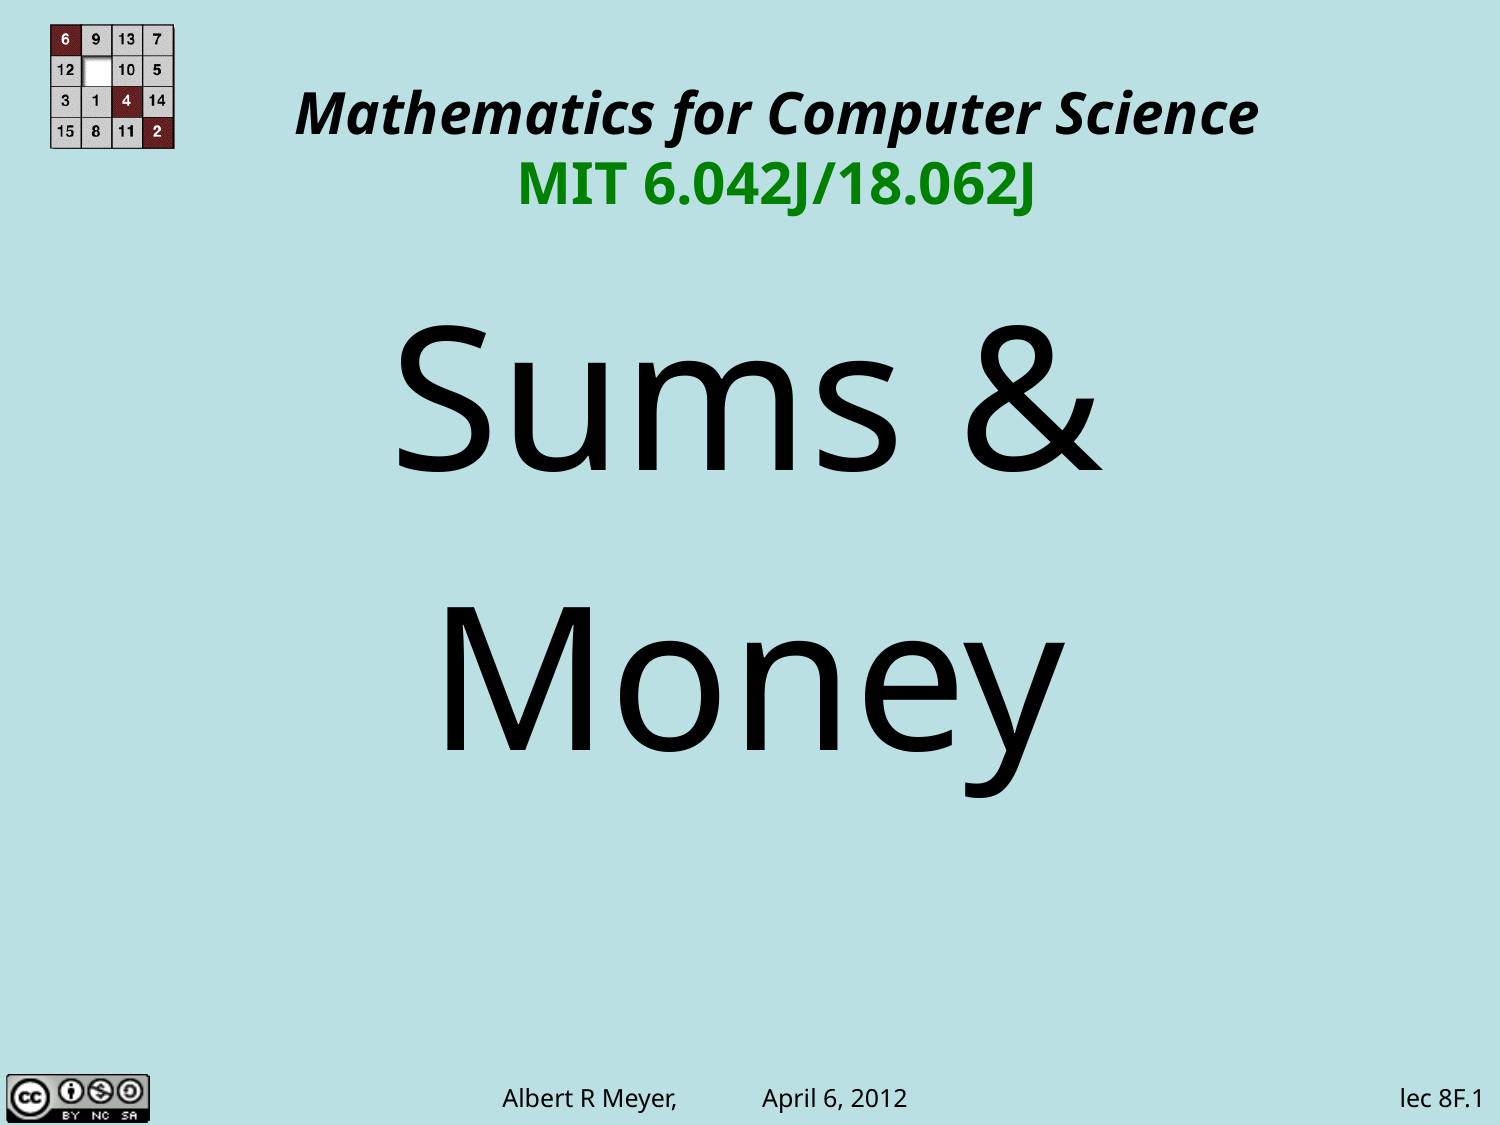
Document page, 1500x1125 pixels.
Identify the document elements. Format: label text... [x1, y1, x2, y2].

picture [50, 24, 175, 149]
subtitle Sums & Money [118, 262, 1375, 850]
text_box Mathematics for Computer Science MIT 6.042J/18.062J [279, 68, 1276, 224]
picture [6, 1074, 150, 1123]
